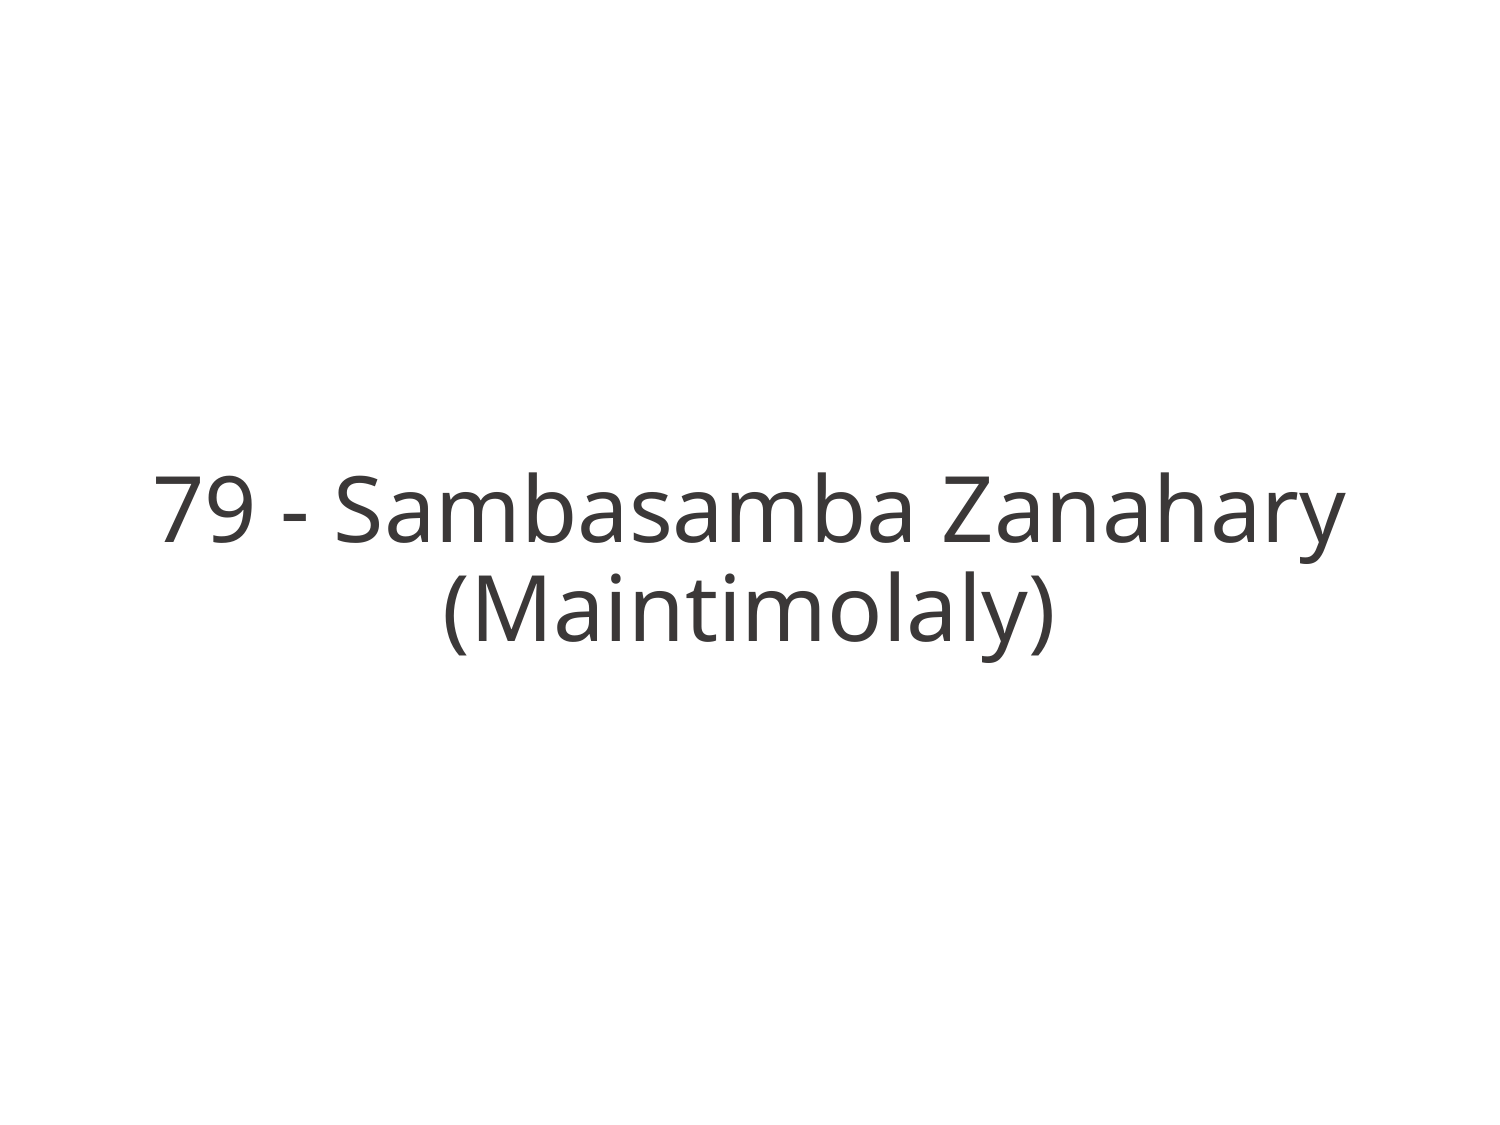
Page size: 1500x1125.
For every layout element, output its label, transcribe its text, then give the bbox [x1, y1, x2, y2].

title 79 - Sambasamba Zanahary (Maintimolaly) [103, 453, 1397, 672]
